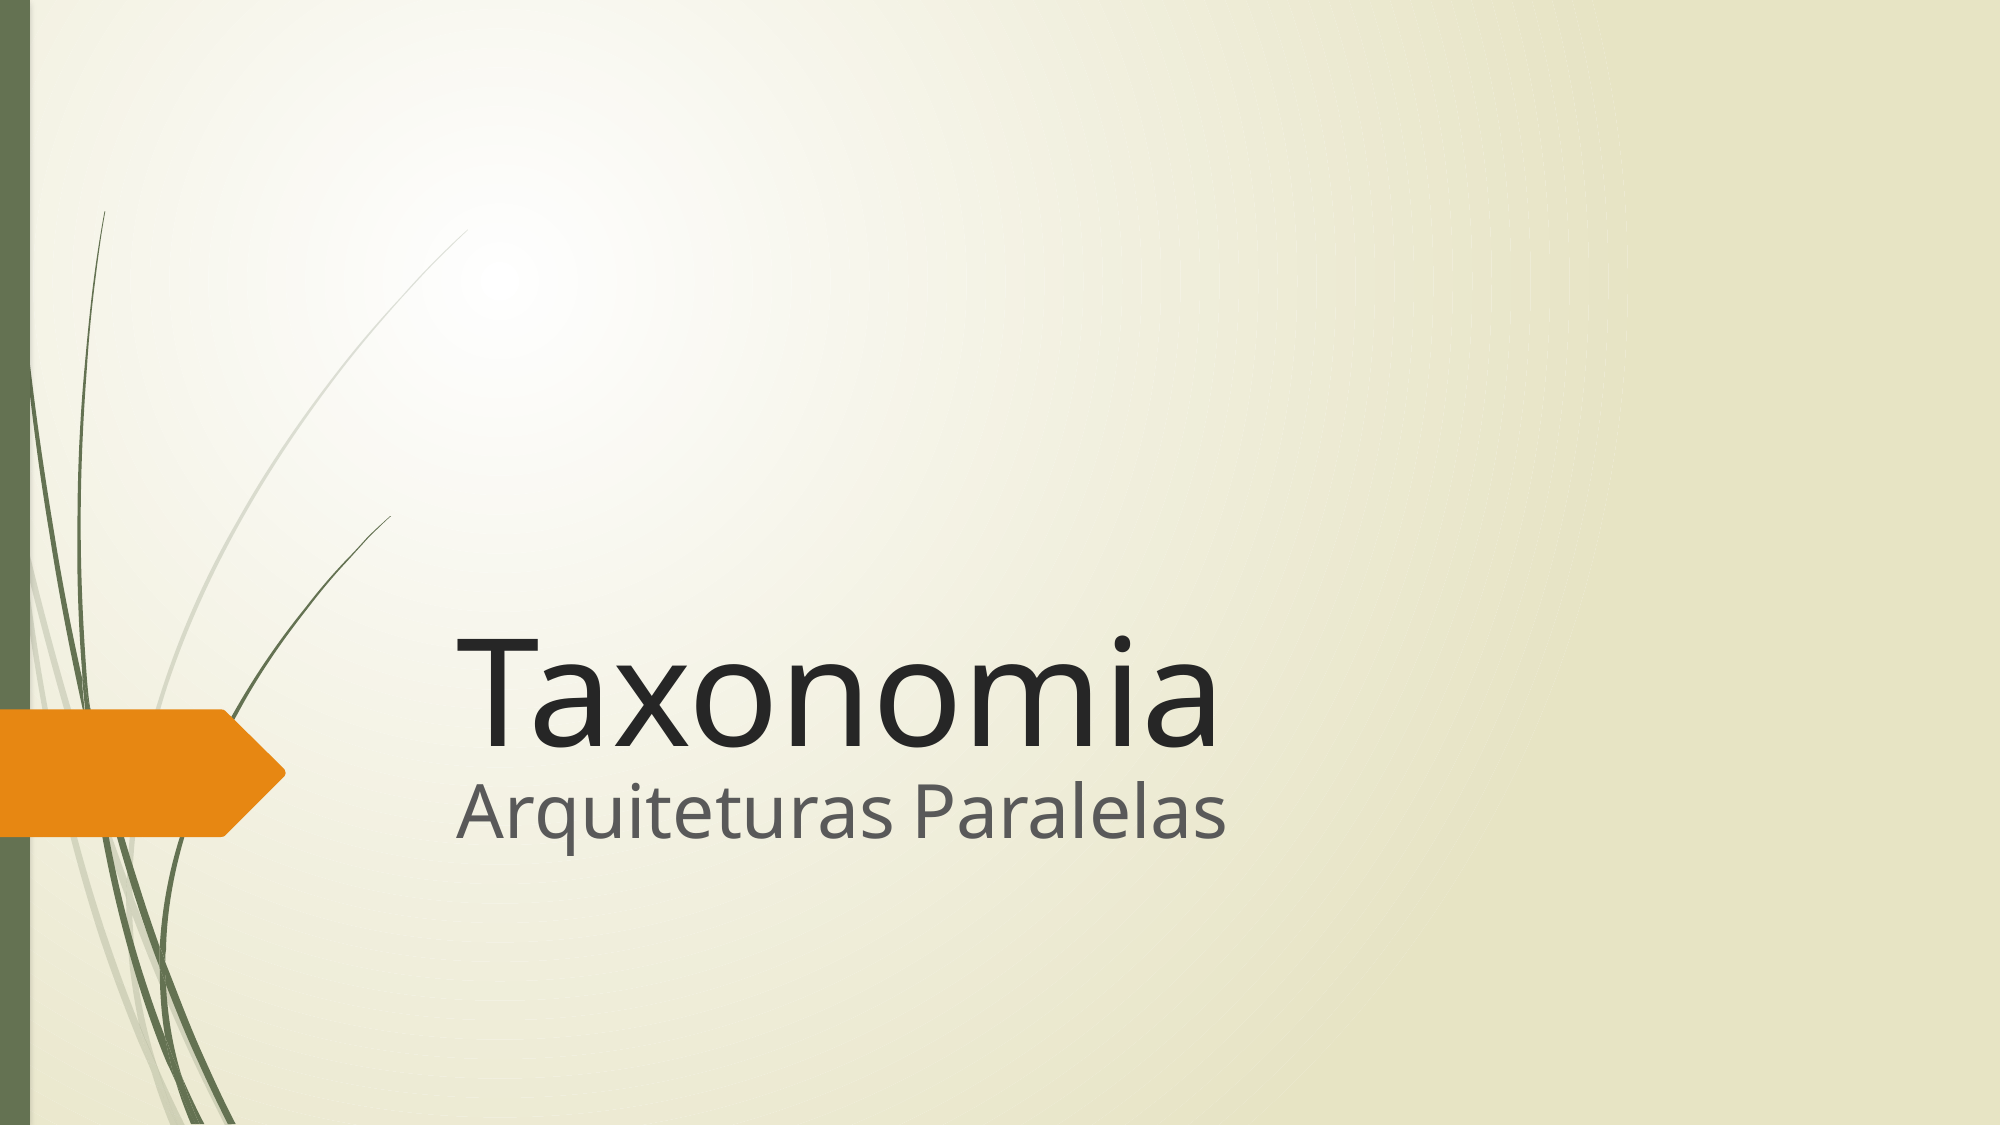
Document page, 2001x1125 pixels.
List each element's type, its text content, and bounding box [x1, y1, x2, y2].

title Taxonomia [441, 412, 1905, 784]
subtitle Arquiteturas Paralelas [441, 756, 1276, 941]
